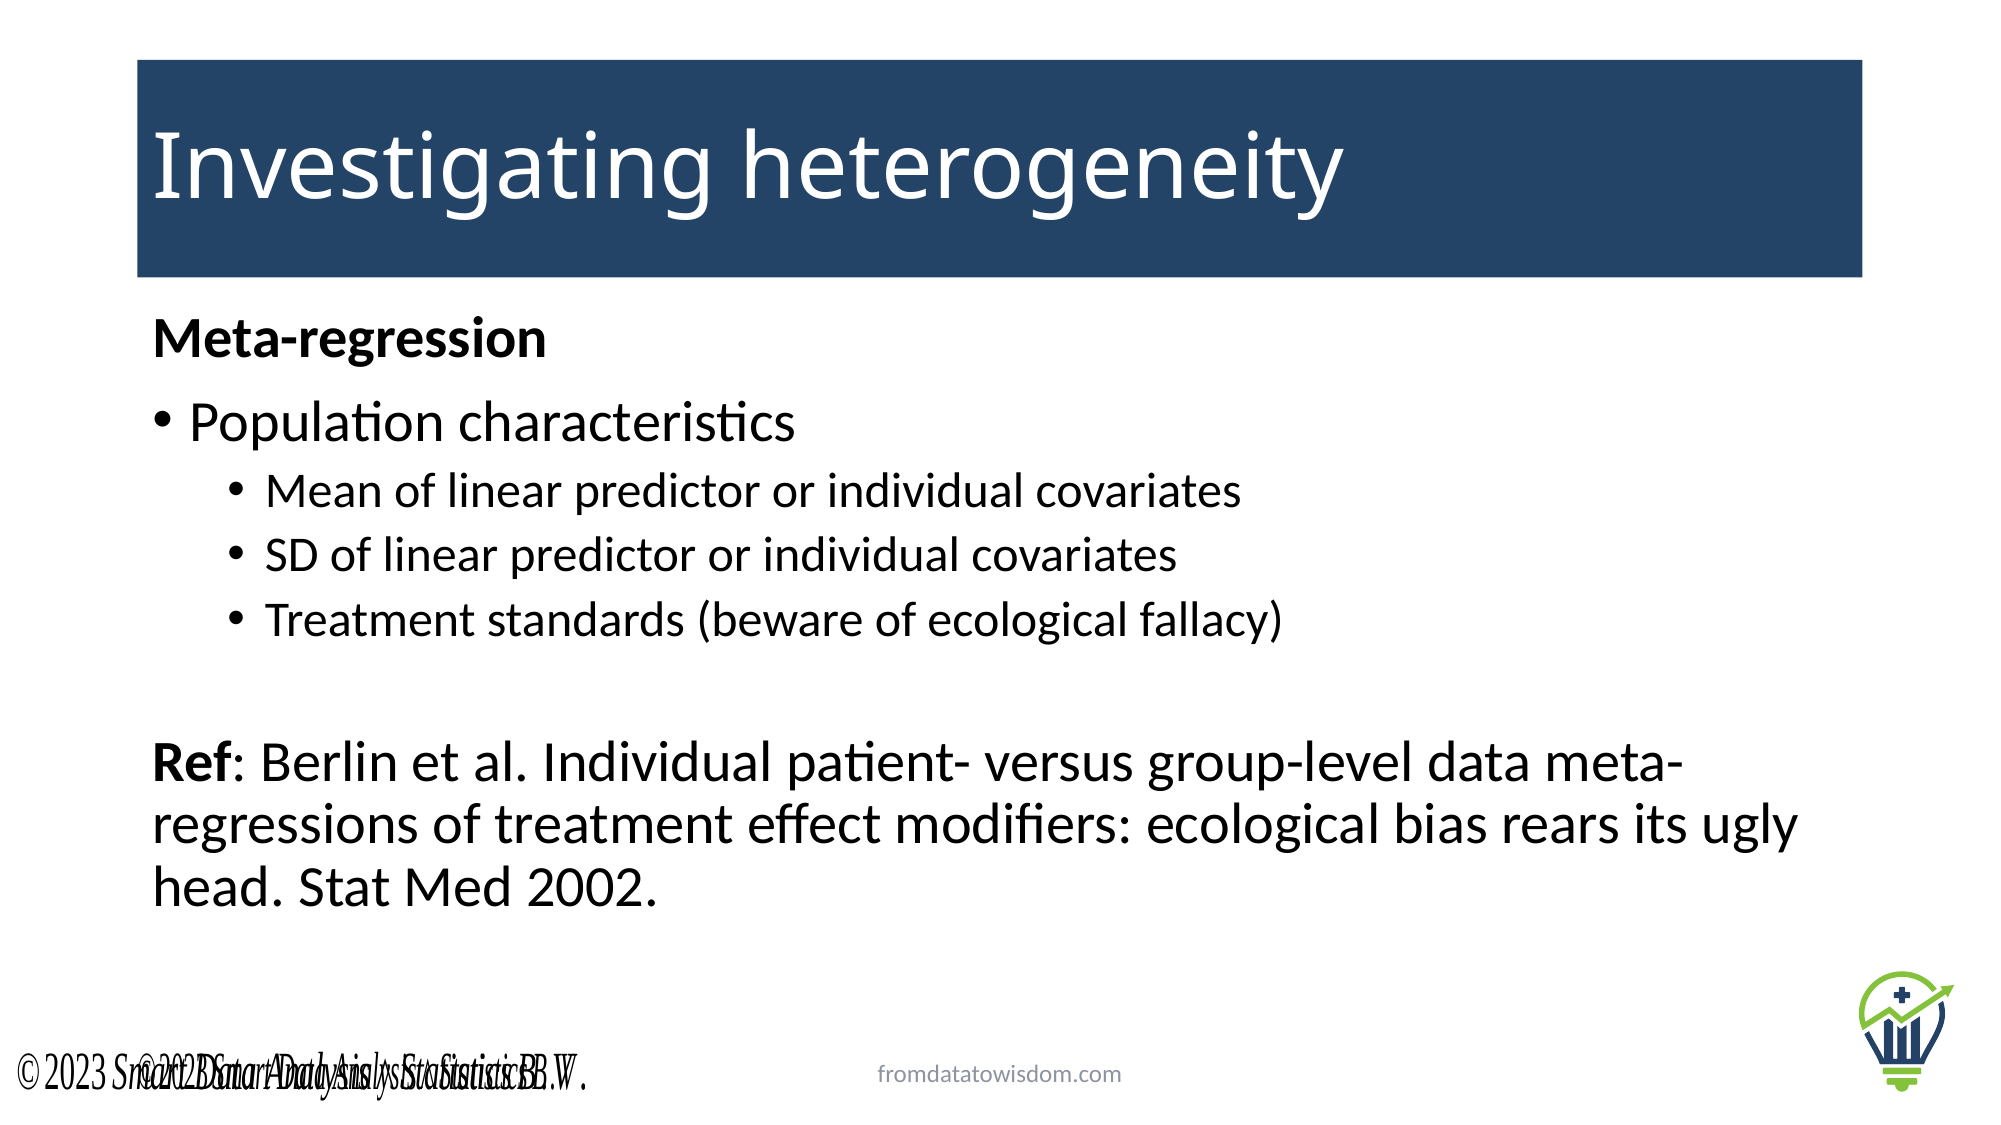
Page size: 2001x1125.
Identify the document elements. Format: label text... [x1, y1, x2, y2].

footer fromdatatowisdom.com [662, 1042, 1338, 1103]
picture [1813, 938, 2000, 1125]
list Meta-regression Population characteristics Mean of linear predictor or individual covariates SD of linear predictor or individual covariates Treatment standards (beware of ecological fallacy) Ref: Berlin et al. Individual patient- versus group-level data meta-regressions of treatment effect modifiers: ecological bias rears its ugly head. Stat Med 2002. [137, 299, 1863, 1014]
title Investigating heterogeneity [137, 59, 1863, 278]
